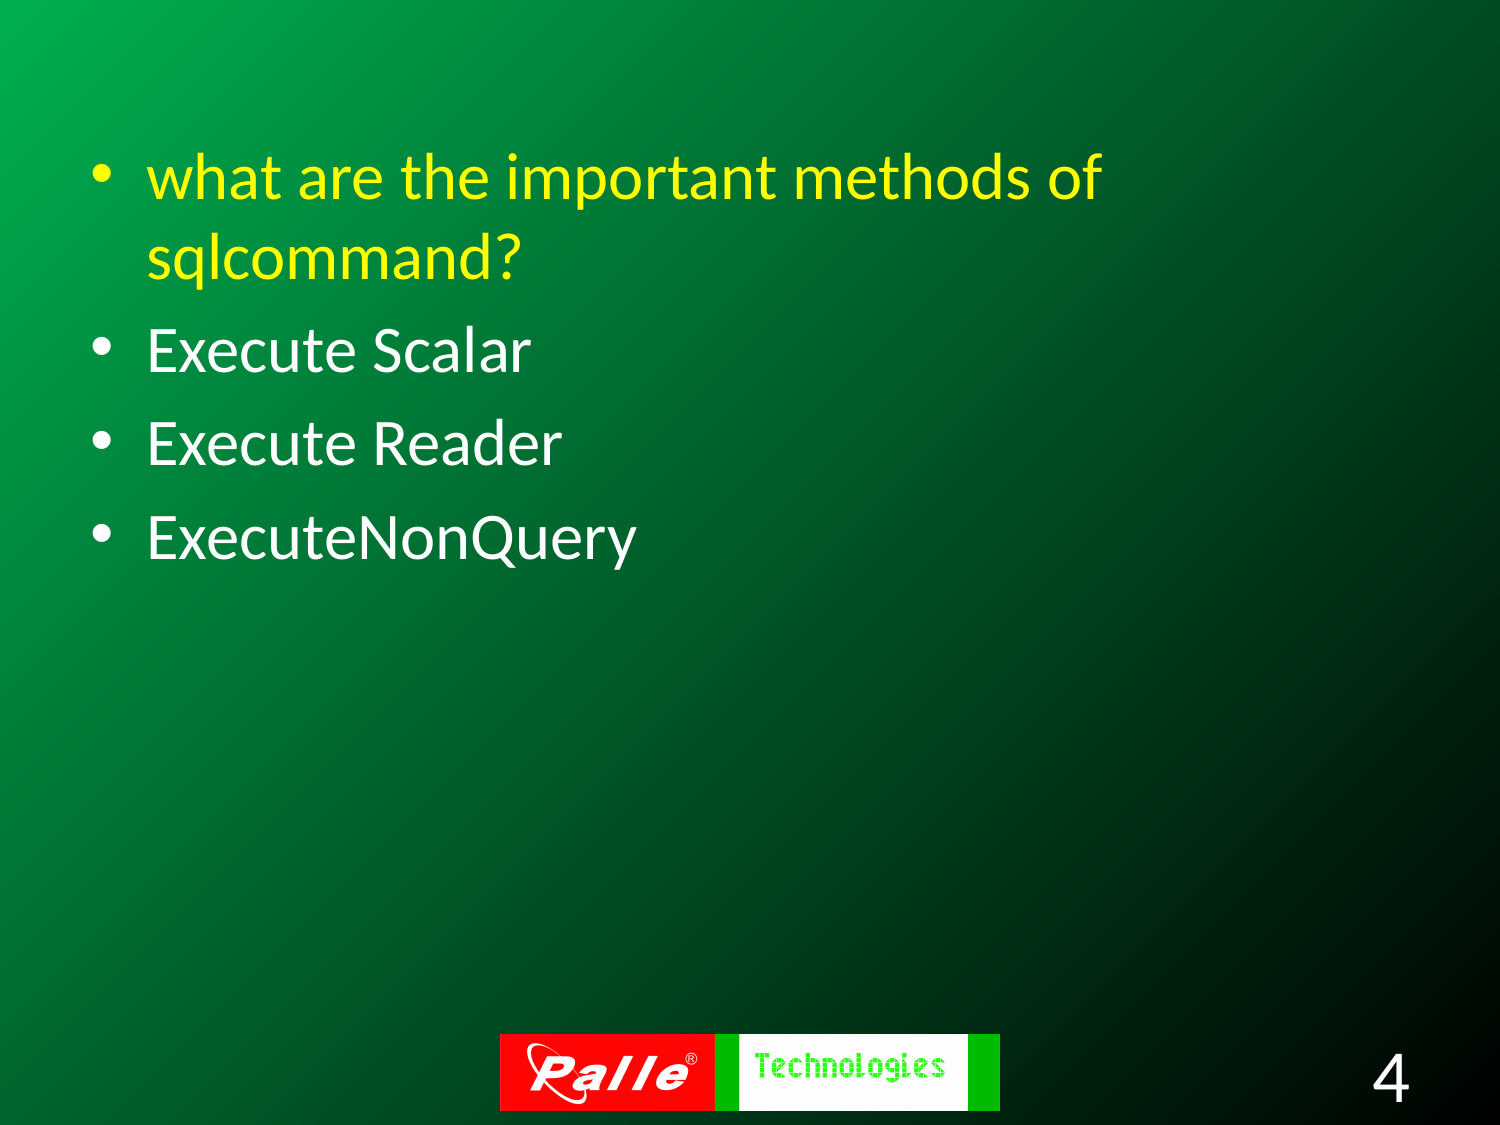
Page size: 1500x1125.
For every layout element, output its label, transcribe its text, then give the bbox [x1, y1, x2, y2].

slide_number 4 [1074, 1042, 1425, 1103]
picture [500, 1034, 1000, 1111]
list what are the important methods of sqlcommand? Execute Scalar Execute Reader ExecuteNonQuery [75, 125, 1425, 1005]
